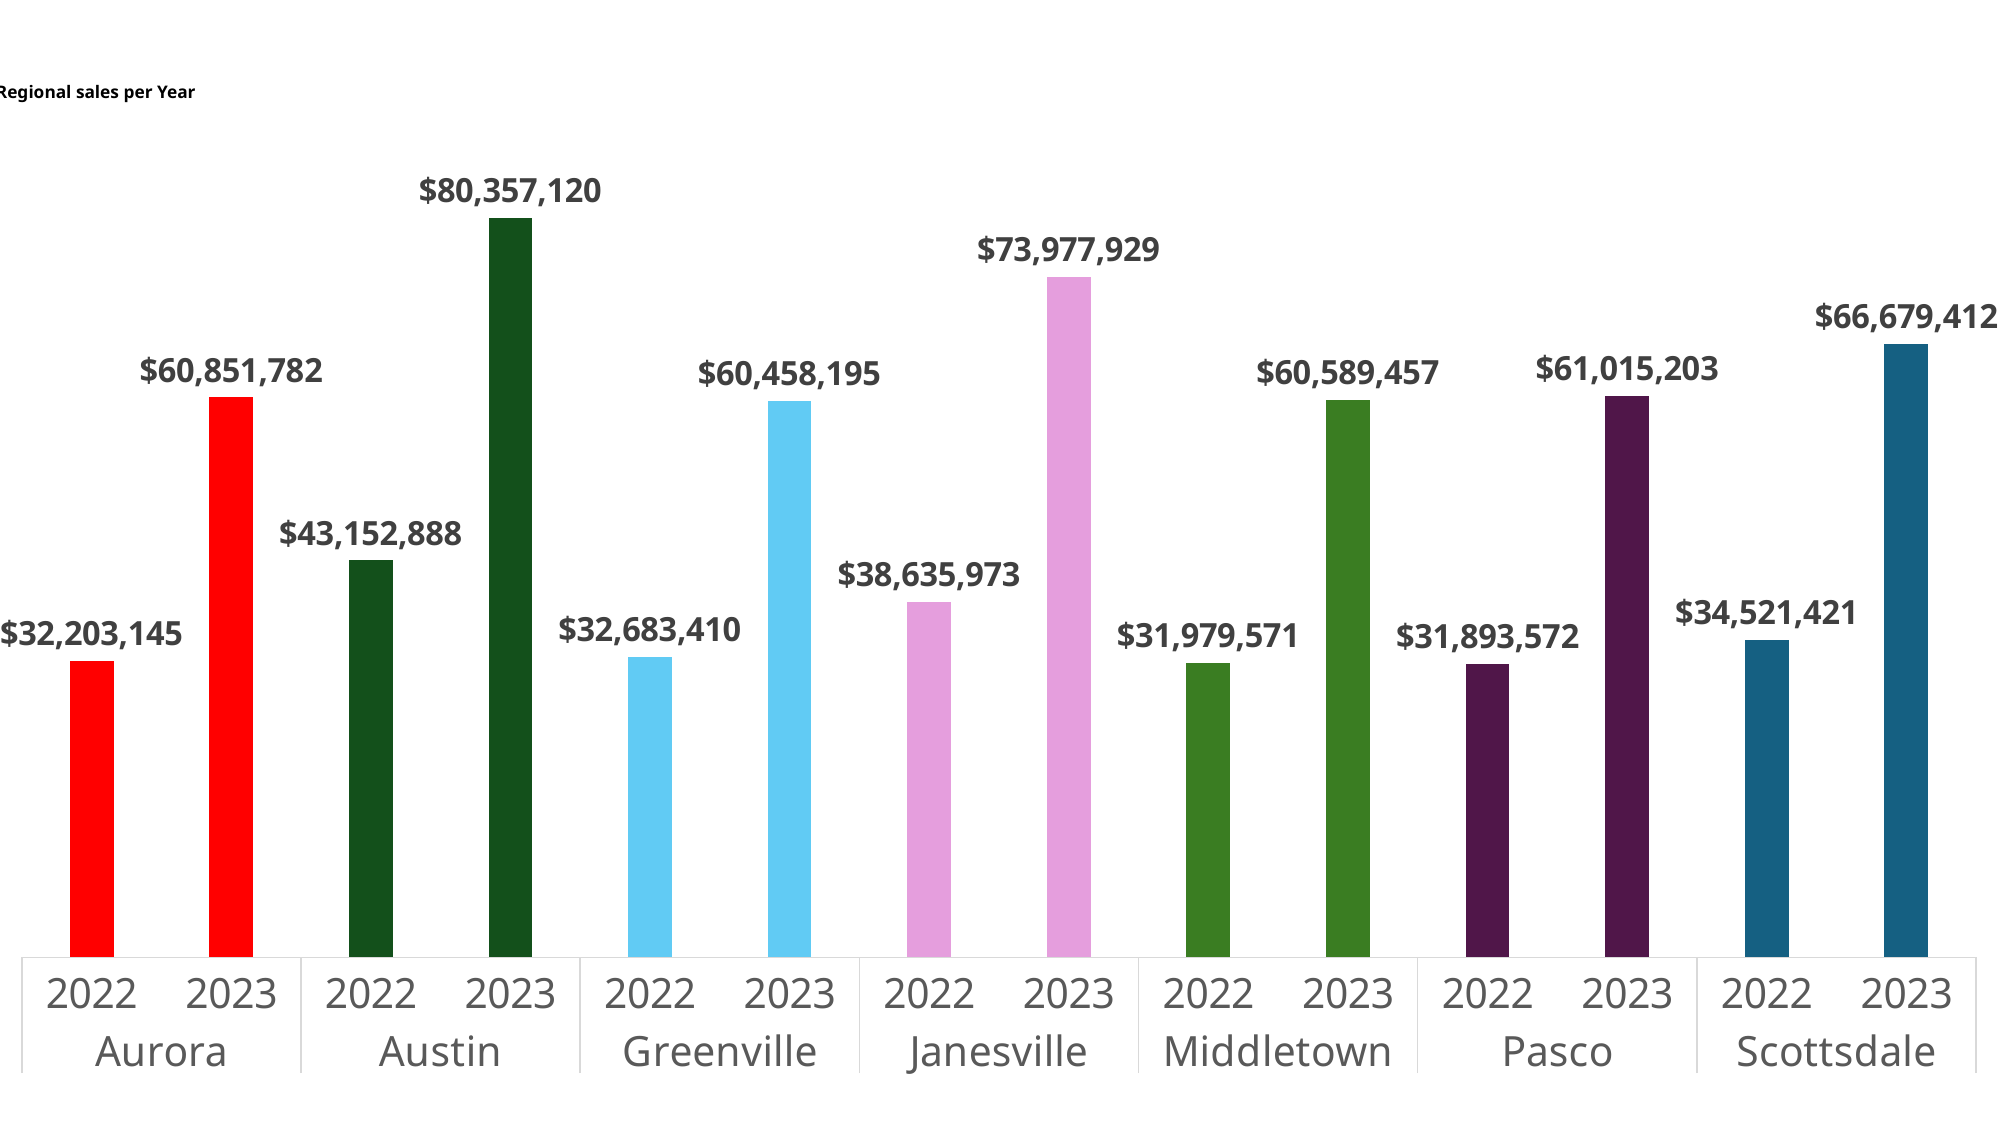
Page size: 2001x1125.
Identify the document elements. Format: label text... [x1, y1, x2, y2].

chart [0, 128, 2000, 1125]
title Regional sales per Year [0, 76, 1863, 128]
